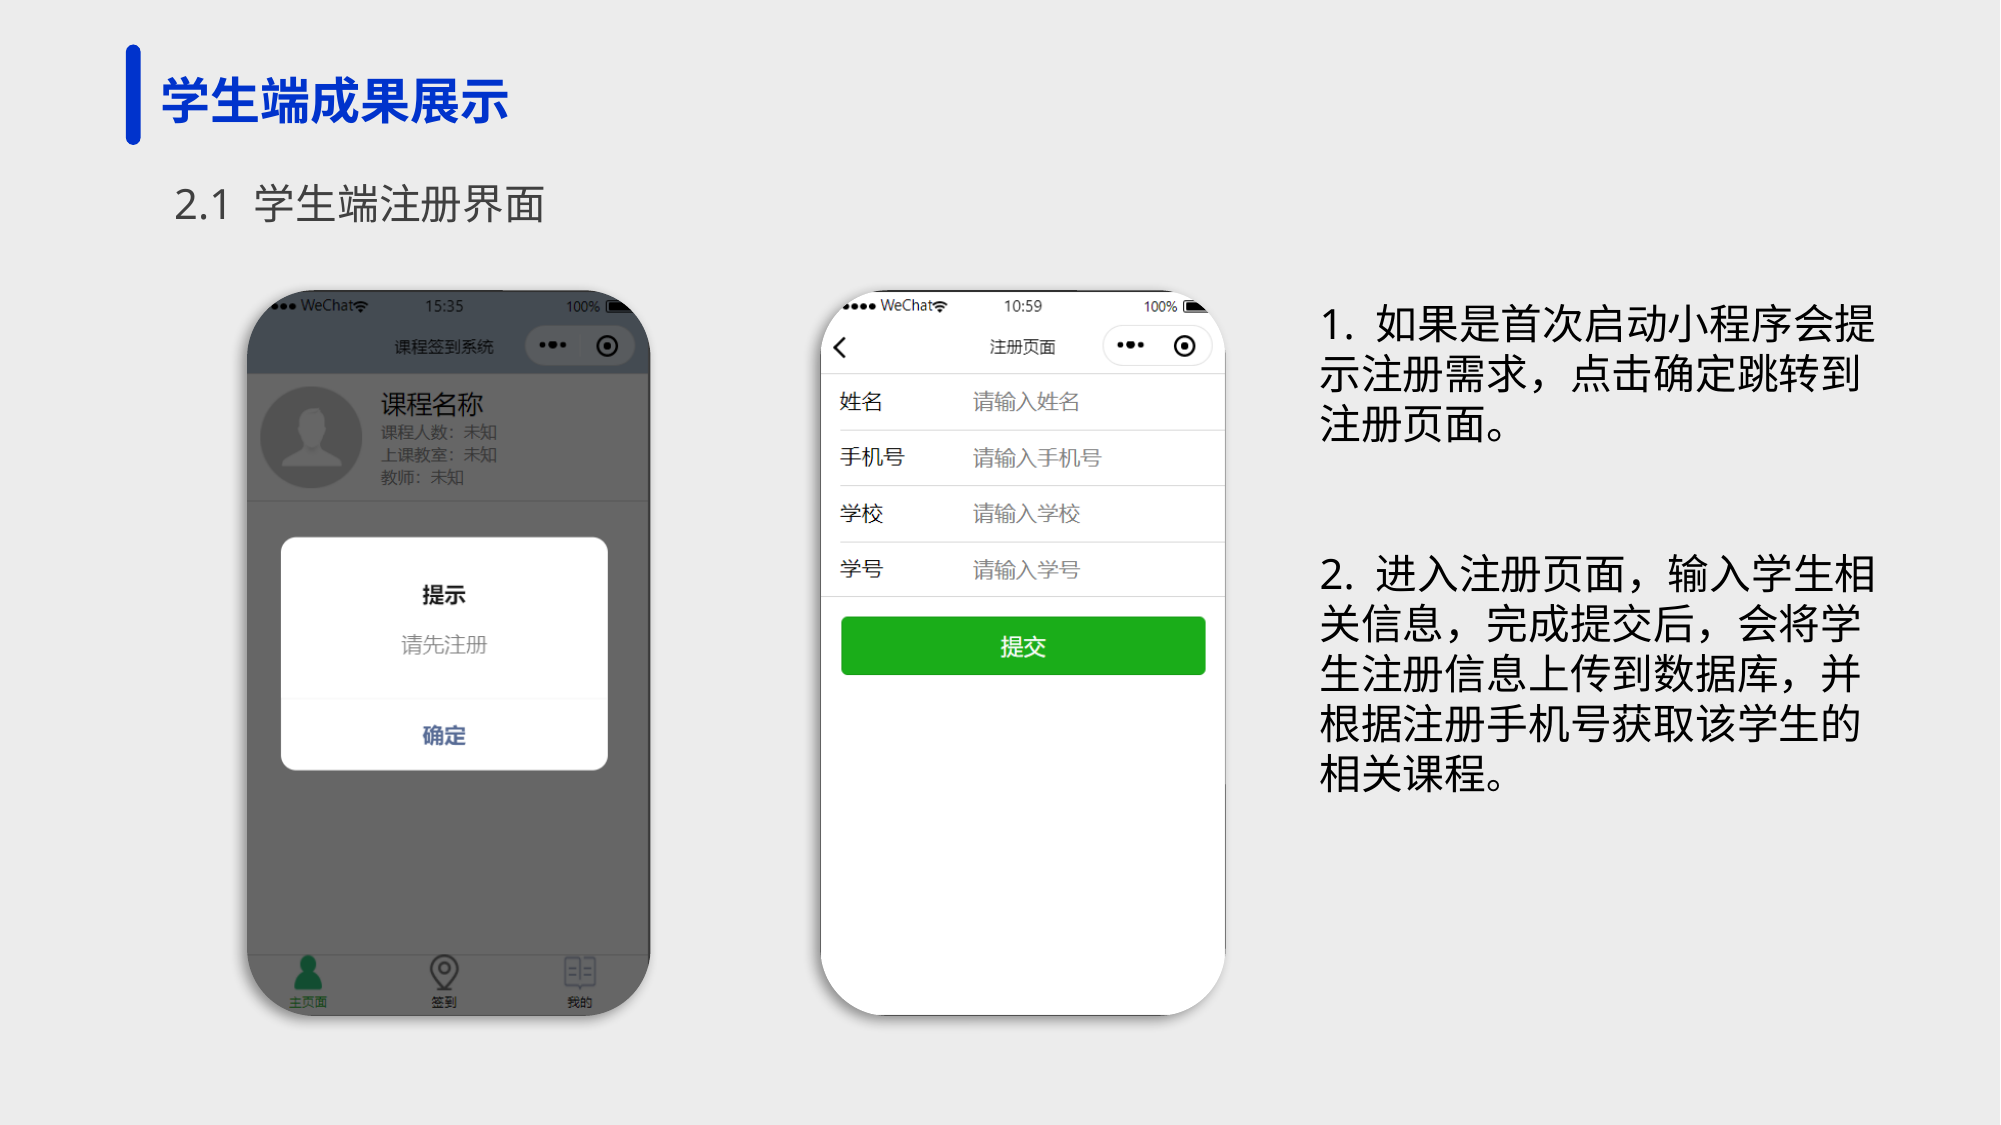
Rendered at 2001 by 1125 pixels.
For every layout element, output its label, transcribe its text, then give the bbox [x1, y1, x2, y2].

text_box [9, 0, 2000, 1125]
picture [247, 290, 651, 1016]
text_box 1. 如果是首次启动小程序会提示注册需求，点击确定跳转到注册页面。 2. 进入注册页面，输入学生相关信息，完成提交后，会将学生注册信息上传到数据库，并根据注册手机号获取该学生的相关课程。 [1304, 290, 1894, 806]
text_box 2.1 学生端注册界面 [159, 170, 713, 236]
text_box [125, 44, 946, 154]
picture [820, 290, 1226, 1016]
